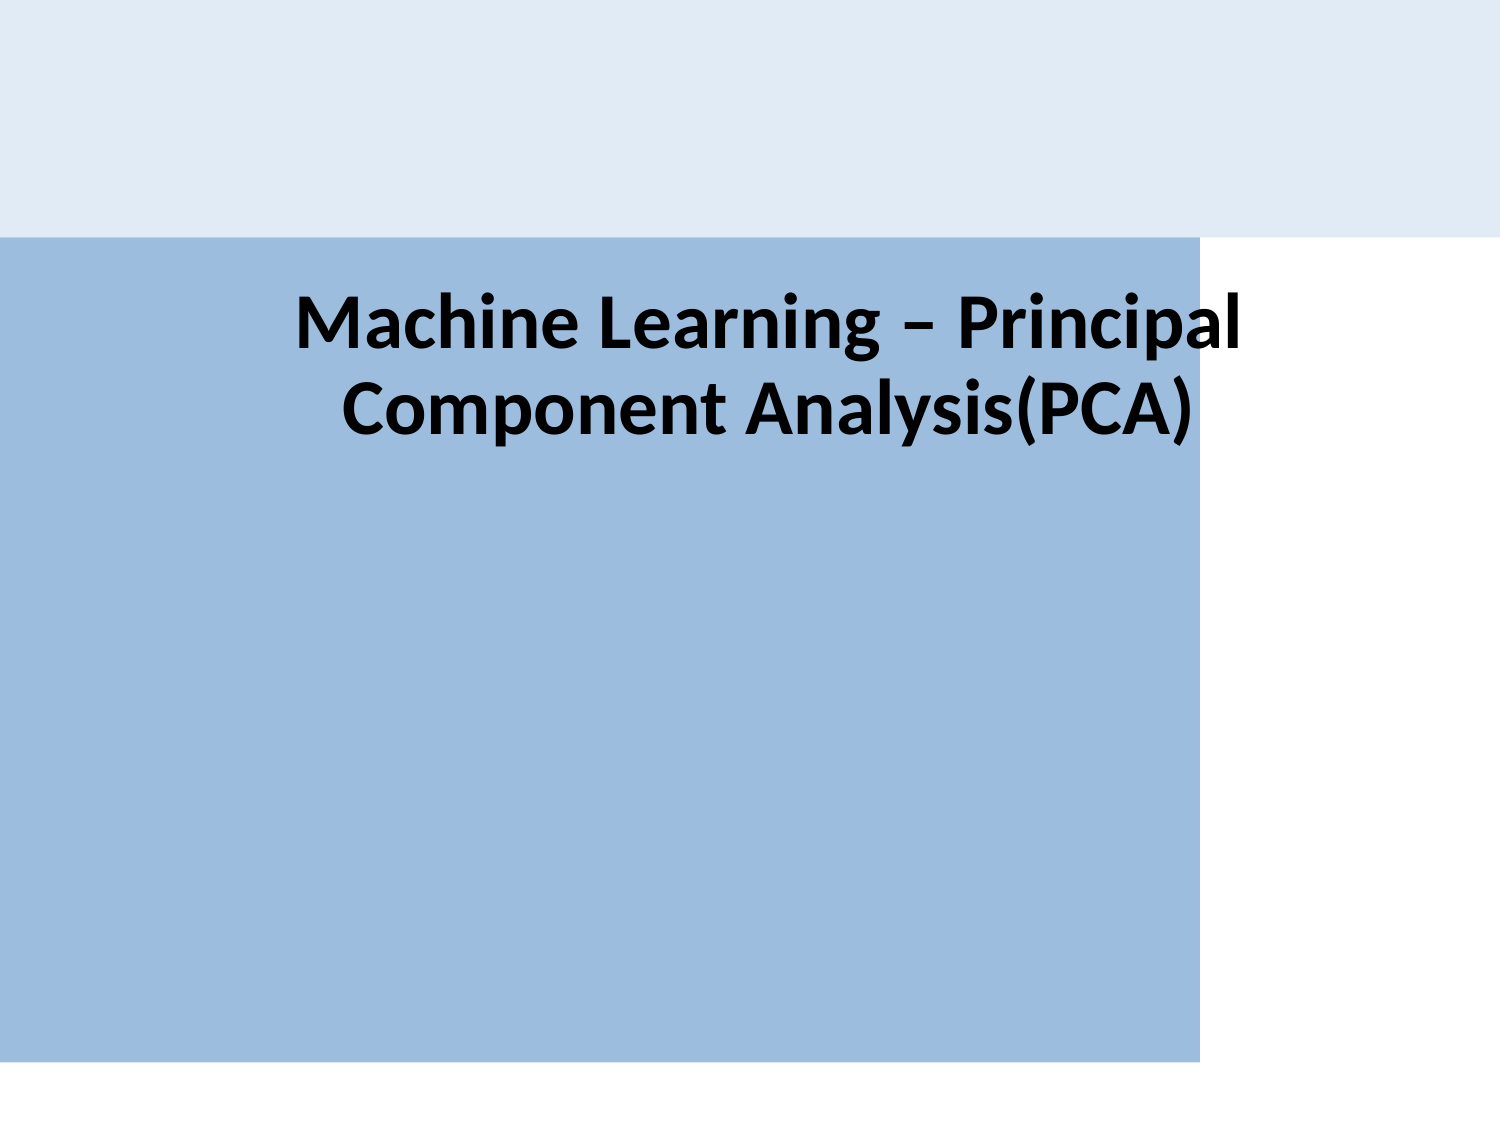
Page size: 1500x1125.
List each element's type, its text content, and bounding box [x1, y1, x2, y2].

title Machine Learning – Principal Component Analysis(PCA) [87, 270, 1451, 460]
